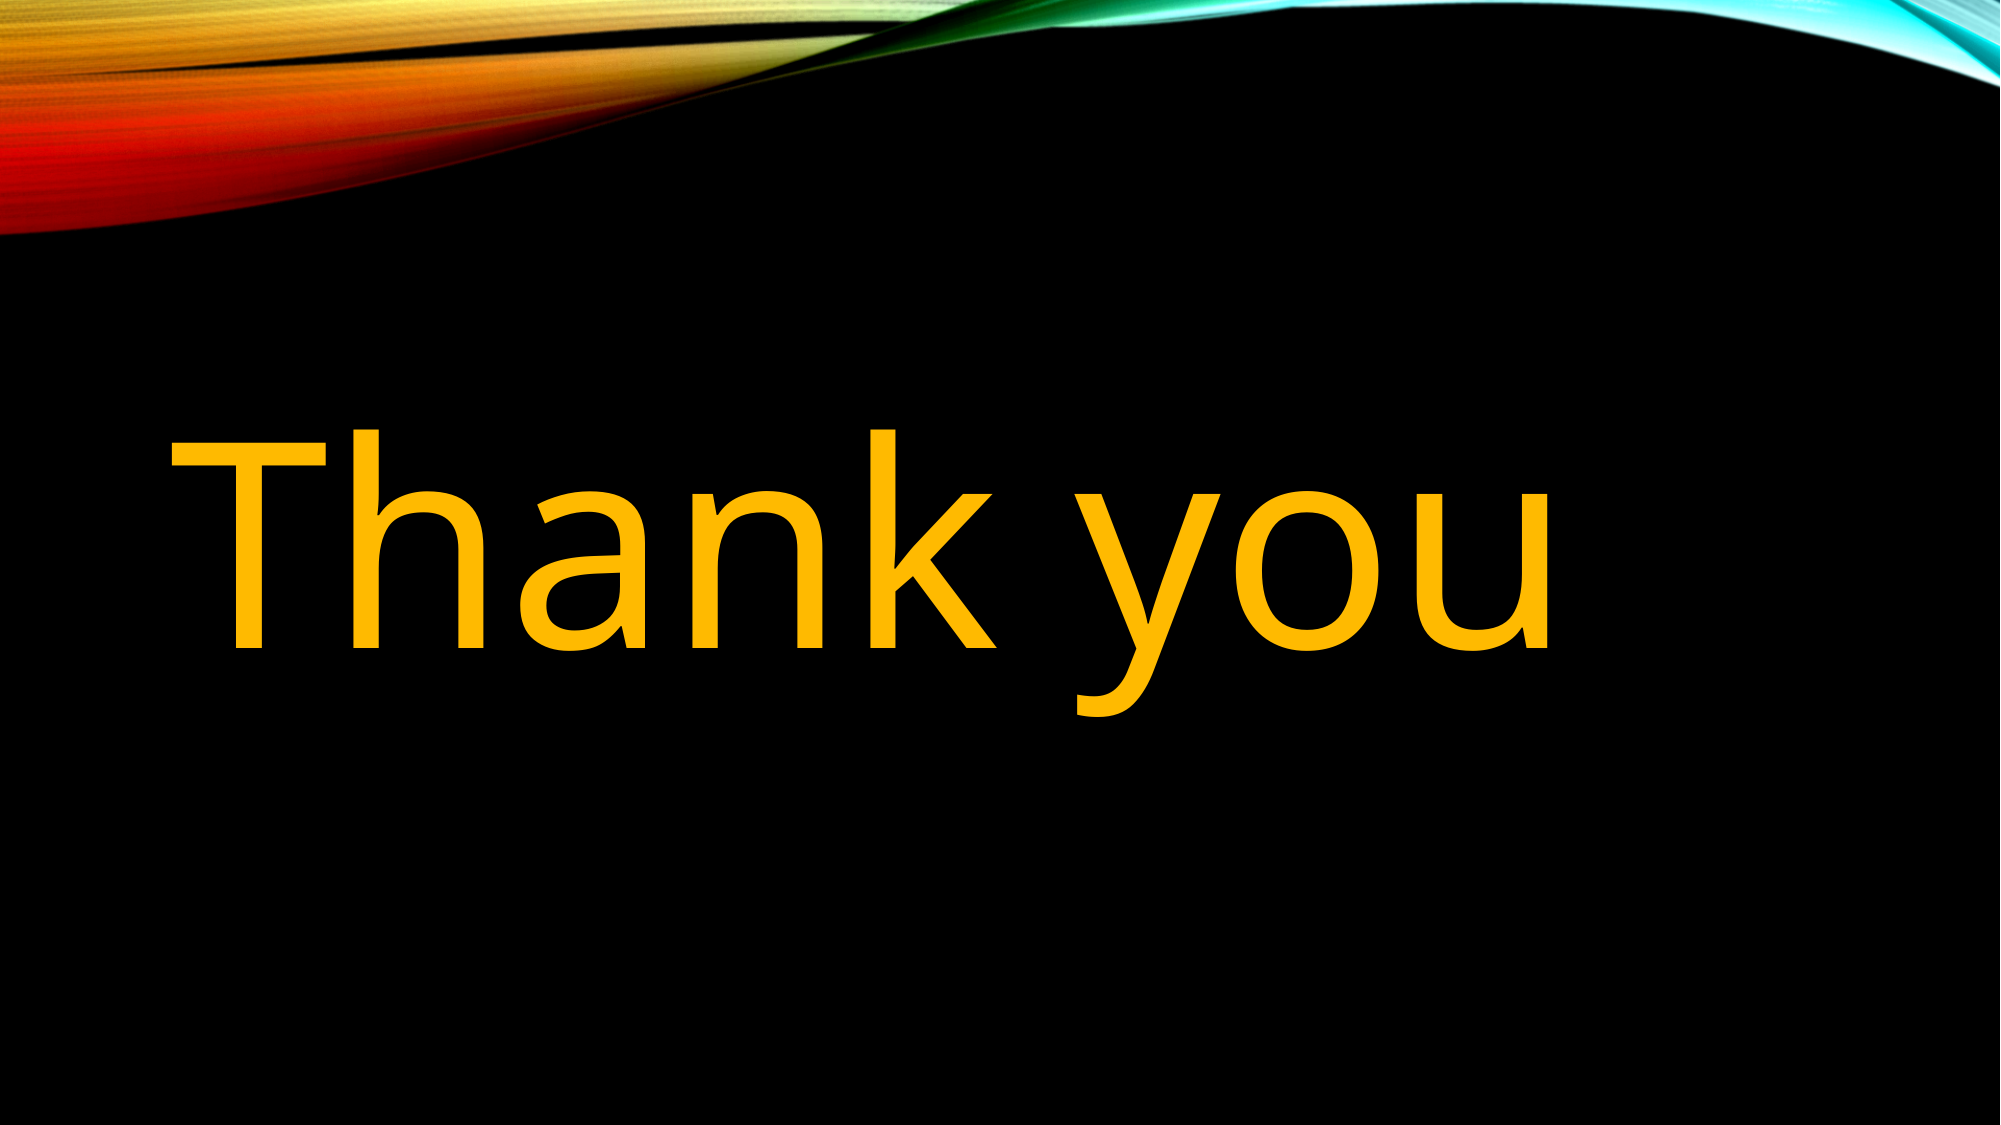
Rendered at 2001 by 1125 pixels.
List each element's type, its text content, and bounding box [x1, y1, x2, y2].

picture [0, 0, 2000, 237]
text_box Thank you [154, 353, 1923, 713]
